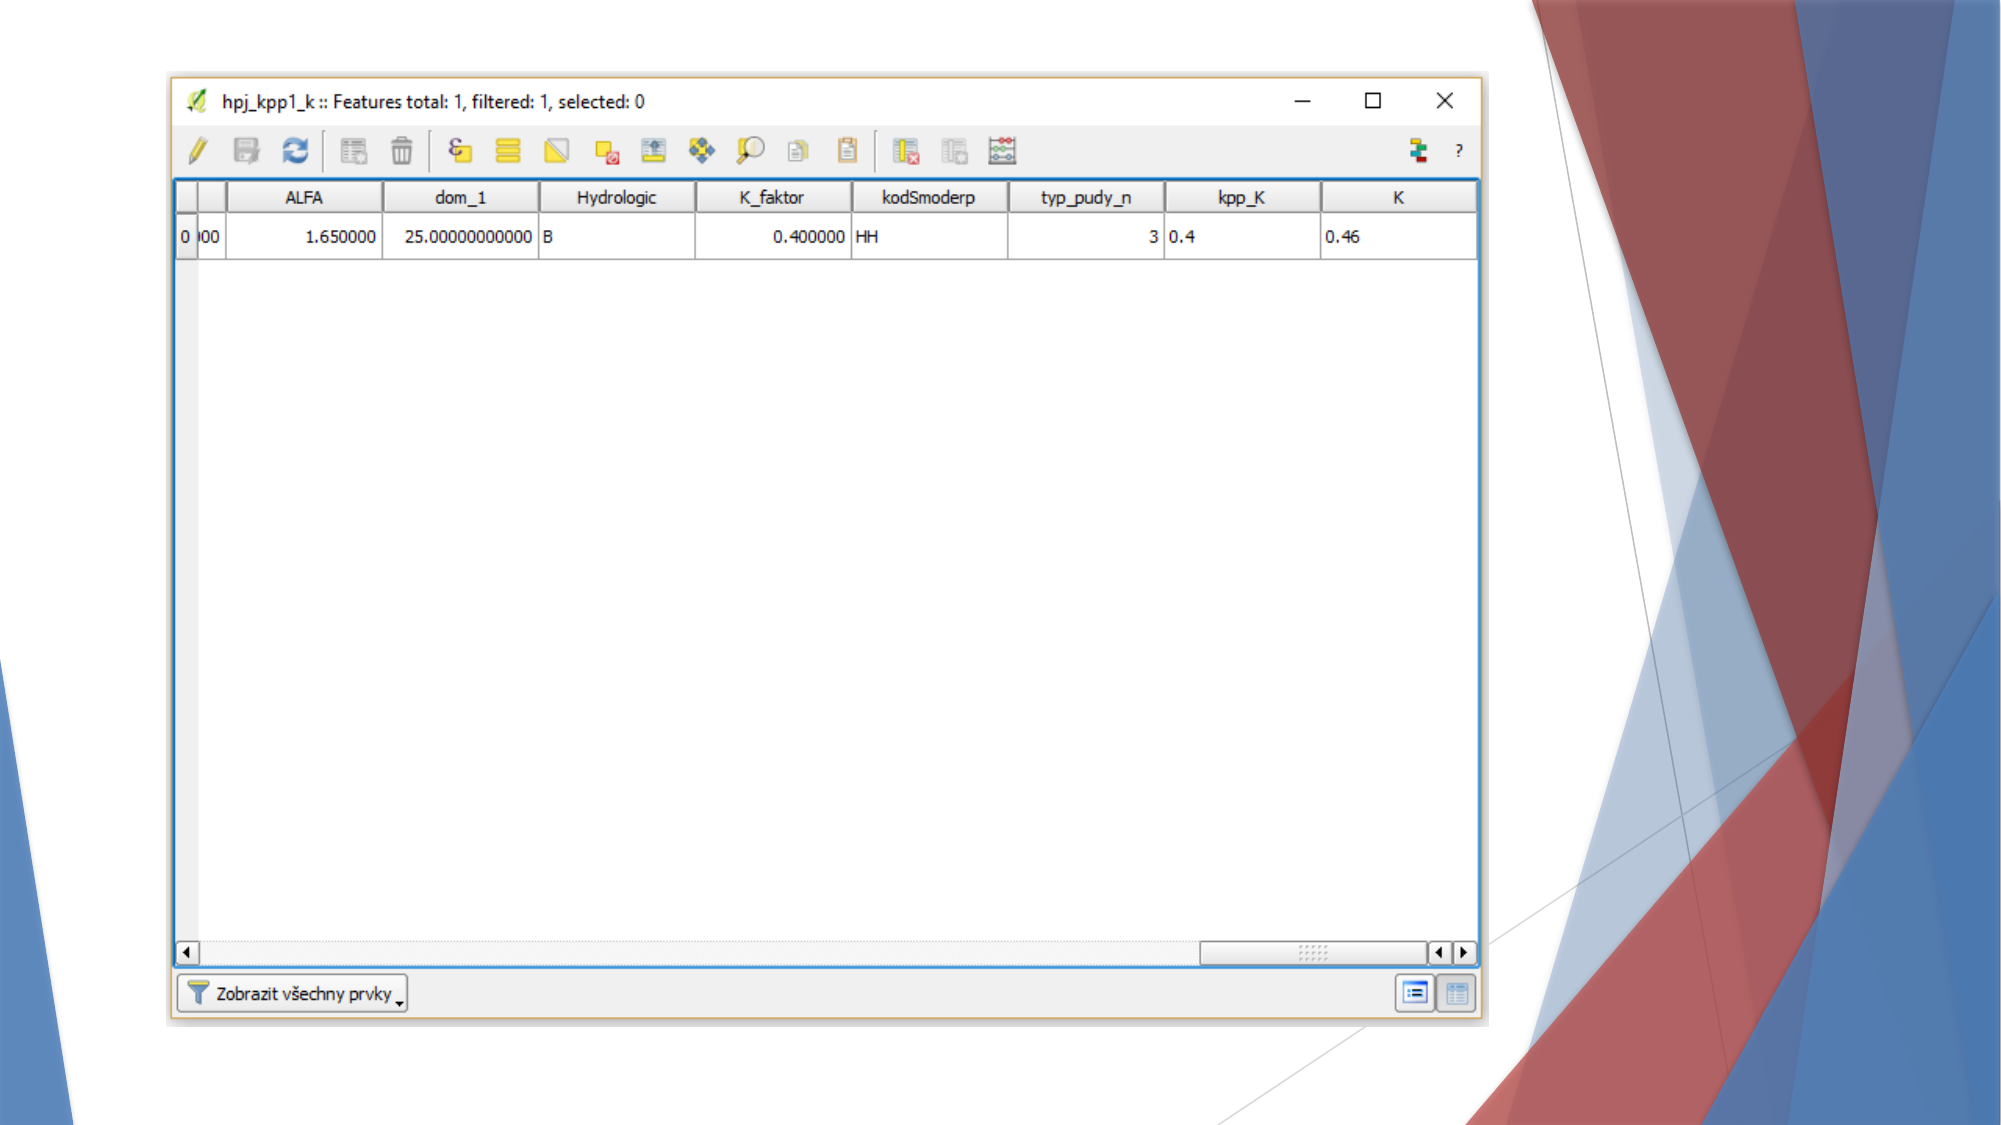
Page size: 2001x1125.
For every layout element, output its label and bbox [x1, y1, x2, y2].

picture [166, 70, 1490, 1027]
